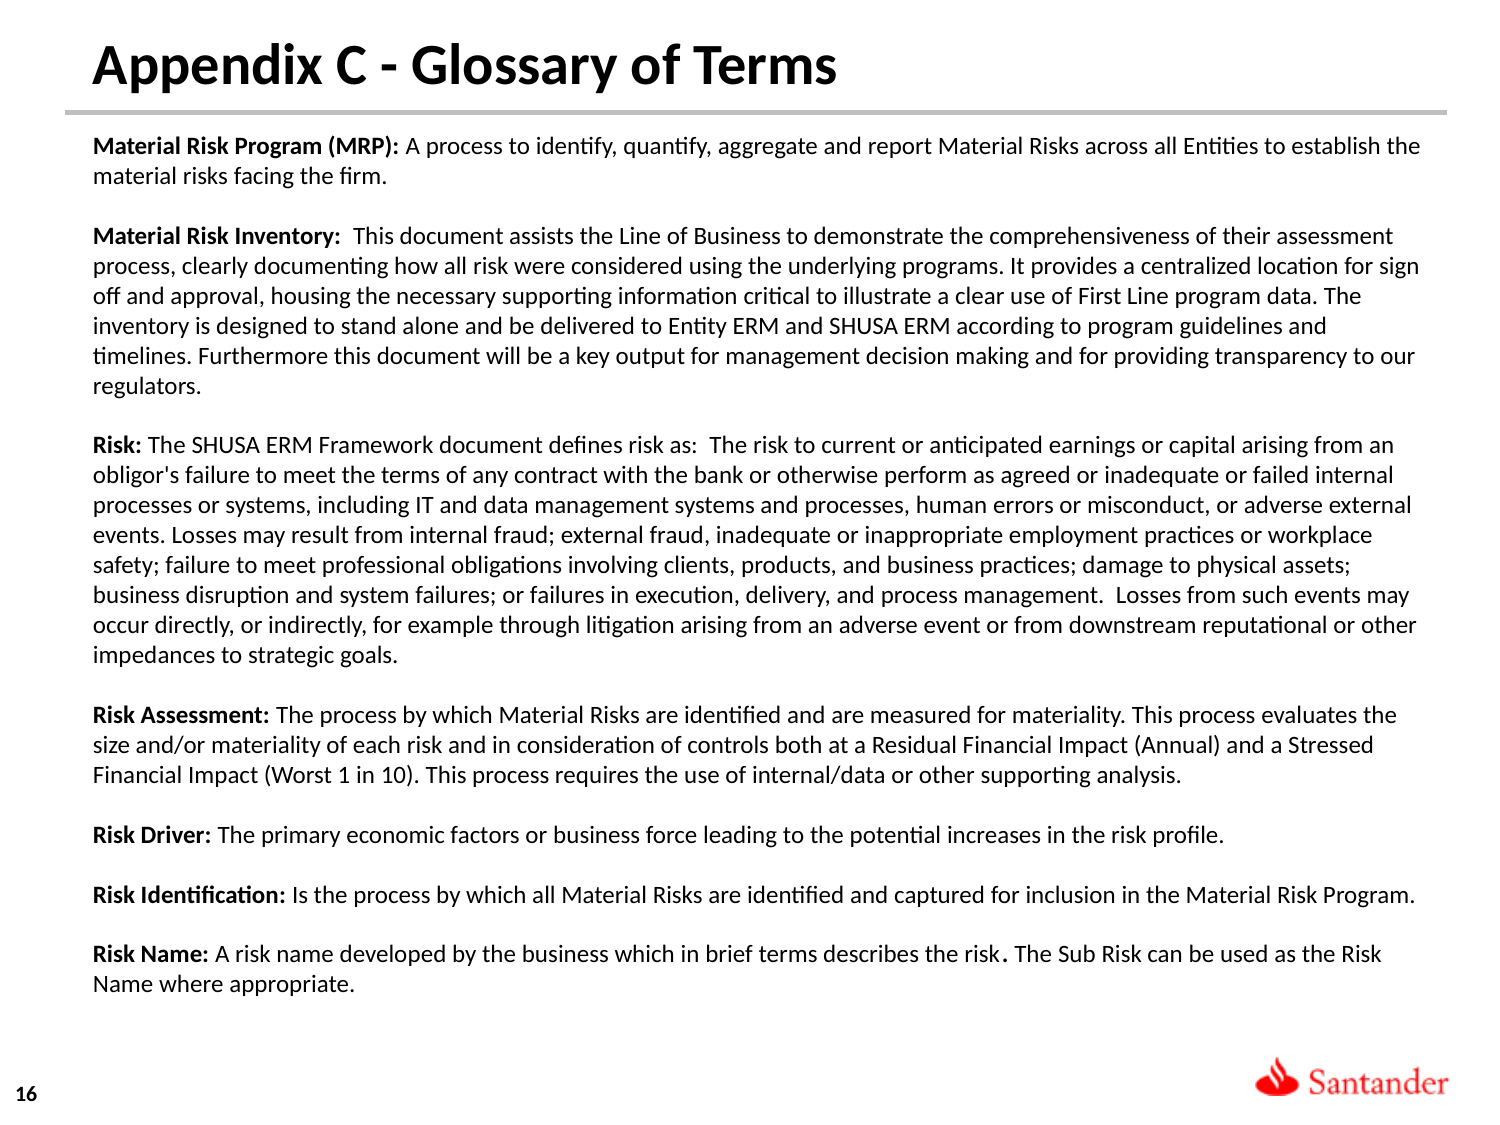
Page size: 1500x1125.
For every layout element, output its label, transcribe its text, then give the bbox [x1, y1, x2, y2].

text_box Appendix C - Glossary of Terms [78, 18, 1450, 104]
text_box Material Risk Program (MRP): A process to identify, quantify, aggregate and report Material Risks across all Entities to establish the material risks facing the firm. Material Risk Inventory: This document assists the Line of Business to demonstrate the comprehensiveness of their assessment process, clearly documenting how all risk were considered using the underlying programs. It provides a centralized location for sign off and approval, housing the necessary supporting information critical to illustrate a clear use of First Line program data. The inventory is designed to stand alone and be delivered to Entity ERM and SHUSA ERM according to program guidelines and timelines. Furthermore this document will be a key output for management decision making and for providing transparency to our regulators. Risk: The SHUSA ERM Framework document defines risk as: The risk to current or anticipated earnings or capital arising from an obligor's failure to meet the terms of any contract with the bank or otherwise perform as agreed or inadequate or failed internal processes or systems, including IT and data management systems and processes, human errors or misconduct, or adverse external events. Losses may result from internal fraud; external fraud, inadequate or inappropriate employment practices or workplace safety; failure to meet professional obligations involving clients, products, and business practices; damage to physical assets; business disruption and system failures; or failures in execution, delivery, and process management. Losses from such events may occur directly, or indirectly, for example through litigation arising from an adverse event or from downstream reputational or other impedances to strategic goals. Risk Assessment: The process by which Material Risks are identified and are measured for materiality. This process evaluates the size and/or materiality of each risk and in consideration of controls both at a Residual Financial Impact (Annual) and a Stressed Financial Impact (Worst 1 in 10). This process requires the use of internal/data or other supporting analysis. Risk Driver: The primary economic factors or business force leading to the potential increases in the risk profile. Risk Identification: Is the process by which all Material Risks are identified and captured for inclusion in the Material Risk Program. Risk Name: A risk name developed by the business which in brief terms describes the risk. The Sub Risk can be used as the Risk Name where appropriate. [78, 122, 1447, 1006]
picture [1254, 1057, 1450, 1096]
